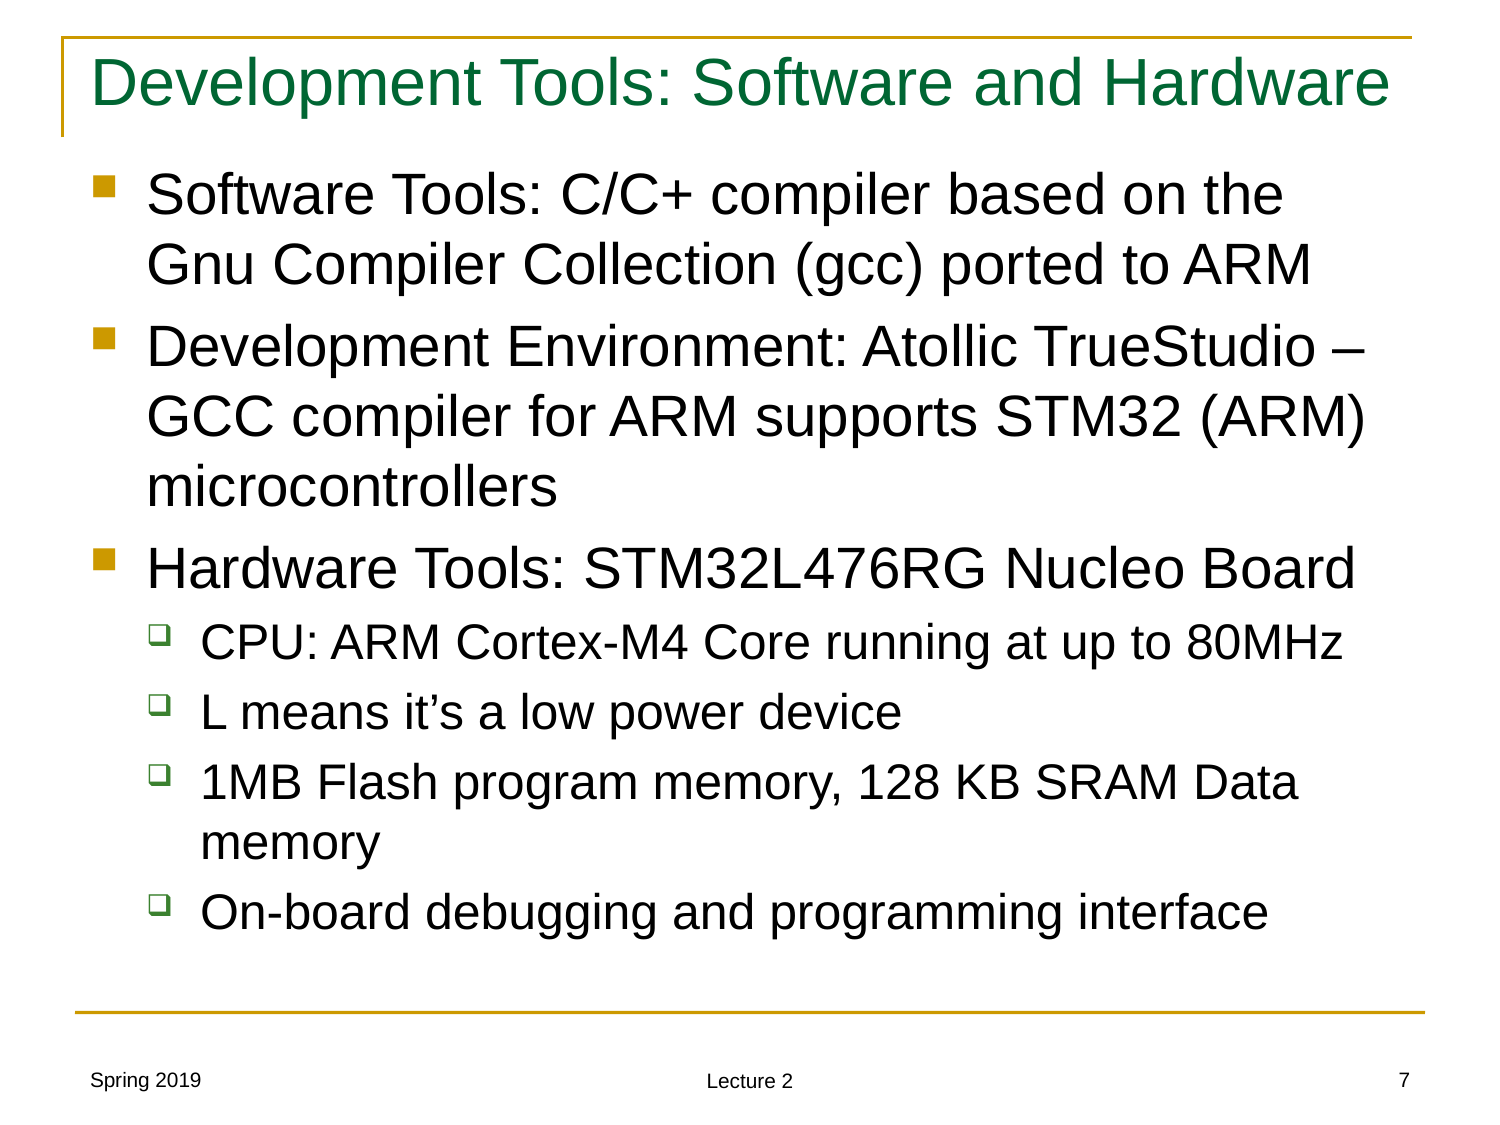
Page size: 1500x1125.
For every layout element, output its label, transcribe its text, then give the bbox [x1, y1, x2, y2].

slide_number Spring 2019 [75, 1024, 425, 1100]
list Software Tools: C/C+ compiler based on the Gnu Compiler Collection (gcc) ported to ARM Development Environment: Atollic TrueStudio –GCC compiler for ARM supports STM32 (ARM) microcontrollers Hardware Tools: STM32L476RG Nucleo Board CPU: ARM Cortex-M4 Core running at up to 80MHz L means it’s a low power device 1MB Flash program memory, 128 KB SRAM Data memory On-board debugging and programming interface [75, 148, 1425, 1006]
title Development Tools: Software and Hardware [75, 31, 1425, 138]
slide_number 7 [1074, 1024, 1425, 1100]
footer Lecture 2 [512, 1025, 988, 1100]
